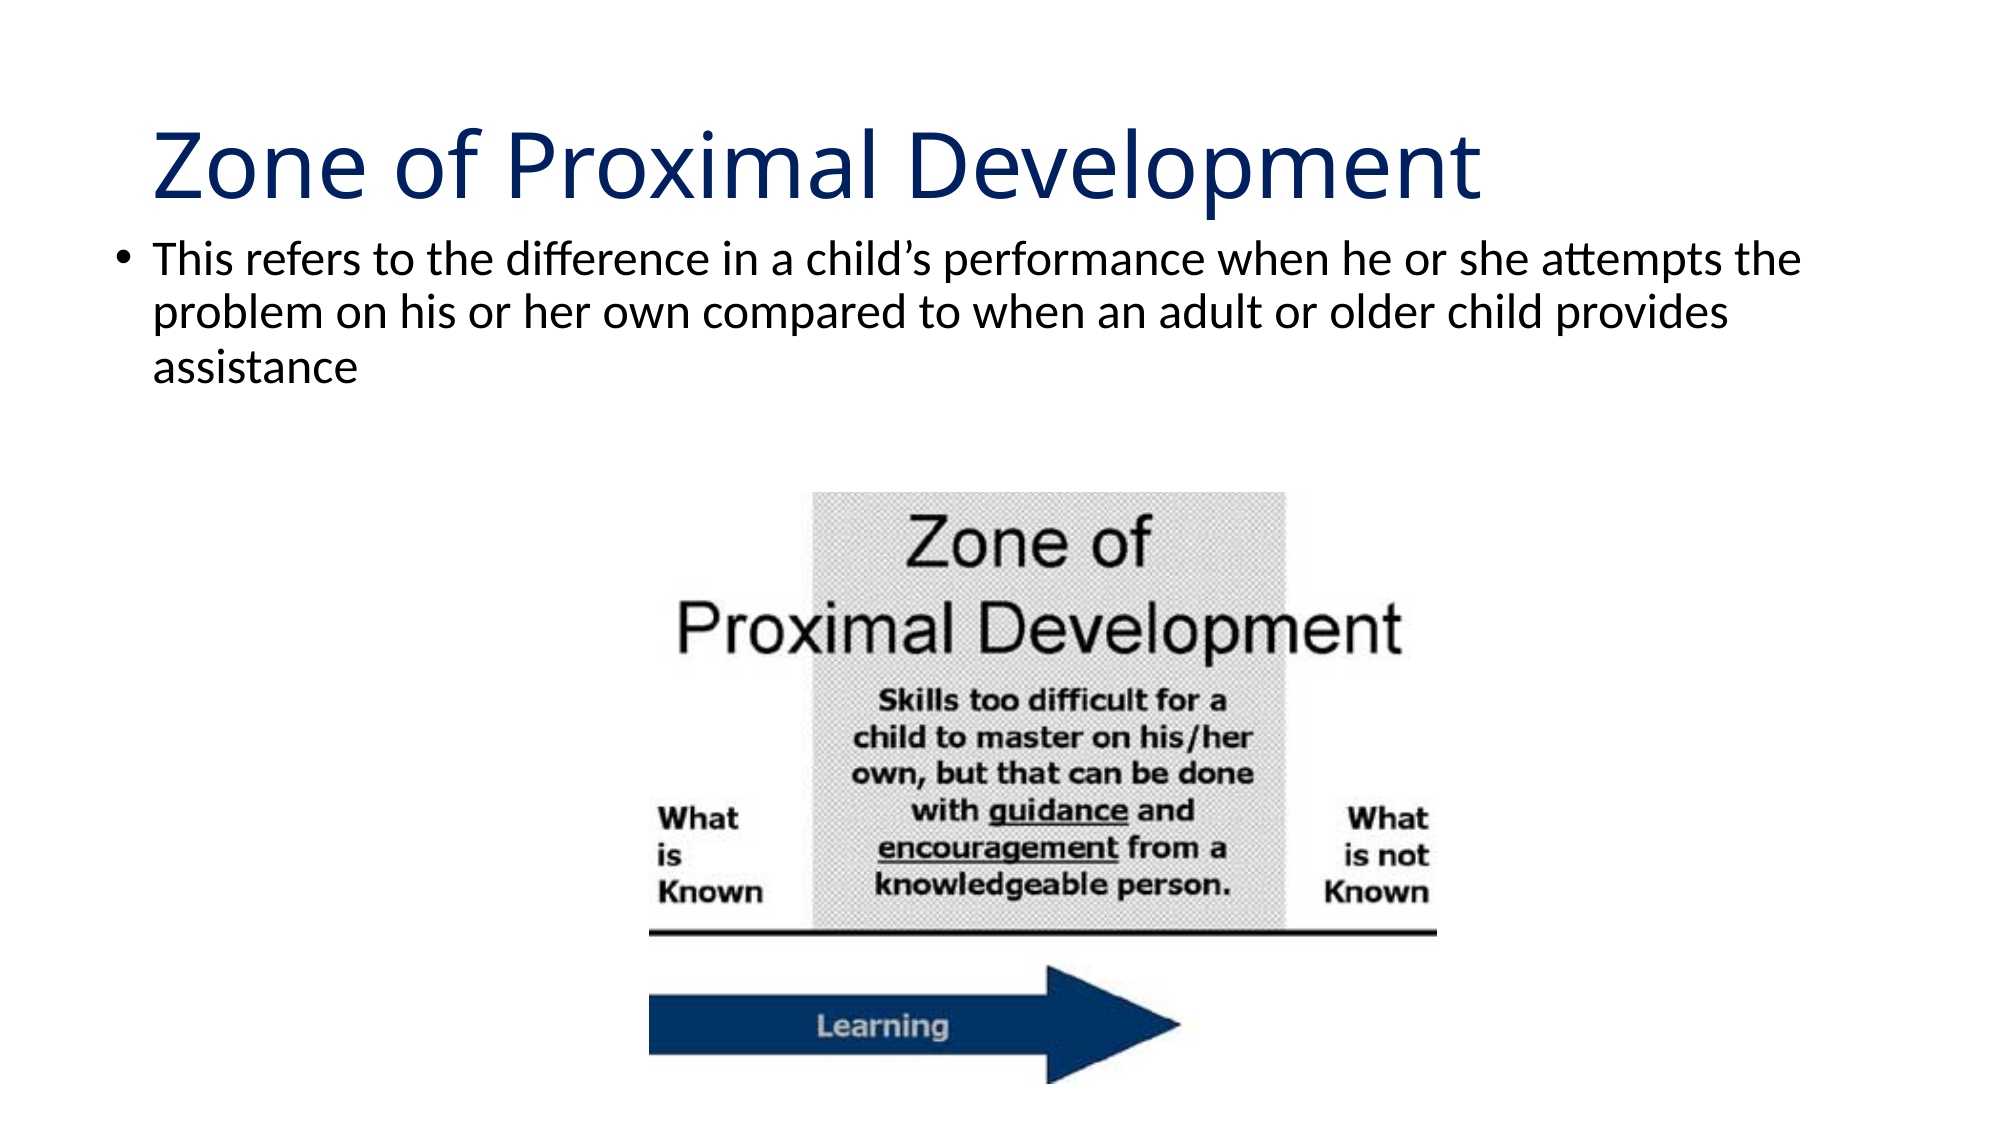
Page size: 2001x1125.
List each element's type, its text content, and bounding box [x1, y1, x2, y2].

title Zone of Proximal Development [137, 59, 1863, 278]
picture [649, 492, 1438, 1084]
list This refers to the difference in a child’s performance when he or she attempts the problem on his or her own compared to when an adult or older child provides assistance [99, 224, 1839, 967]
